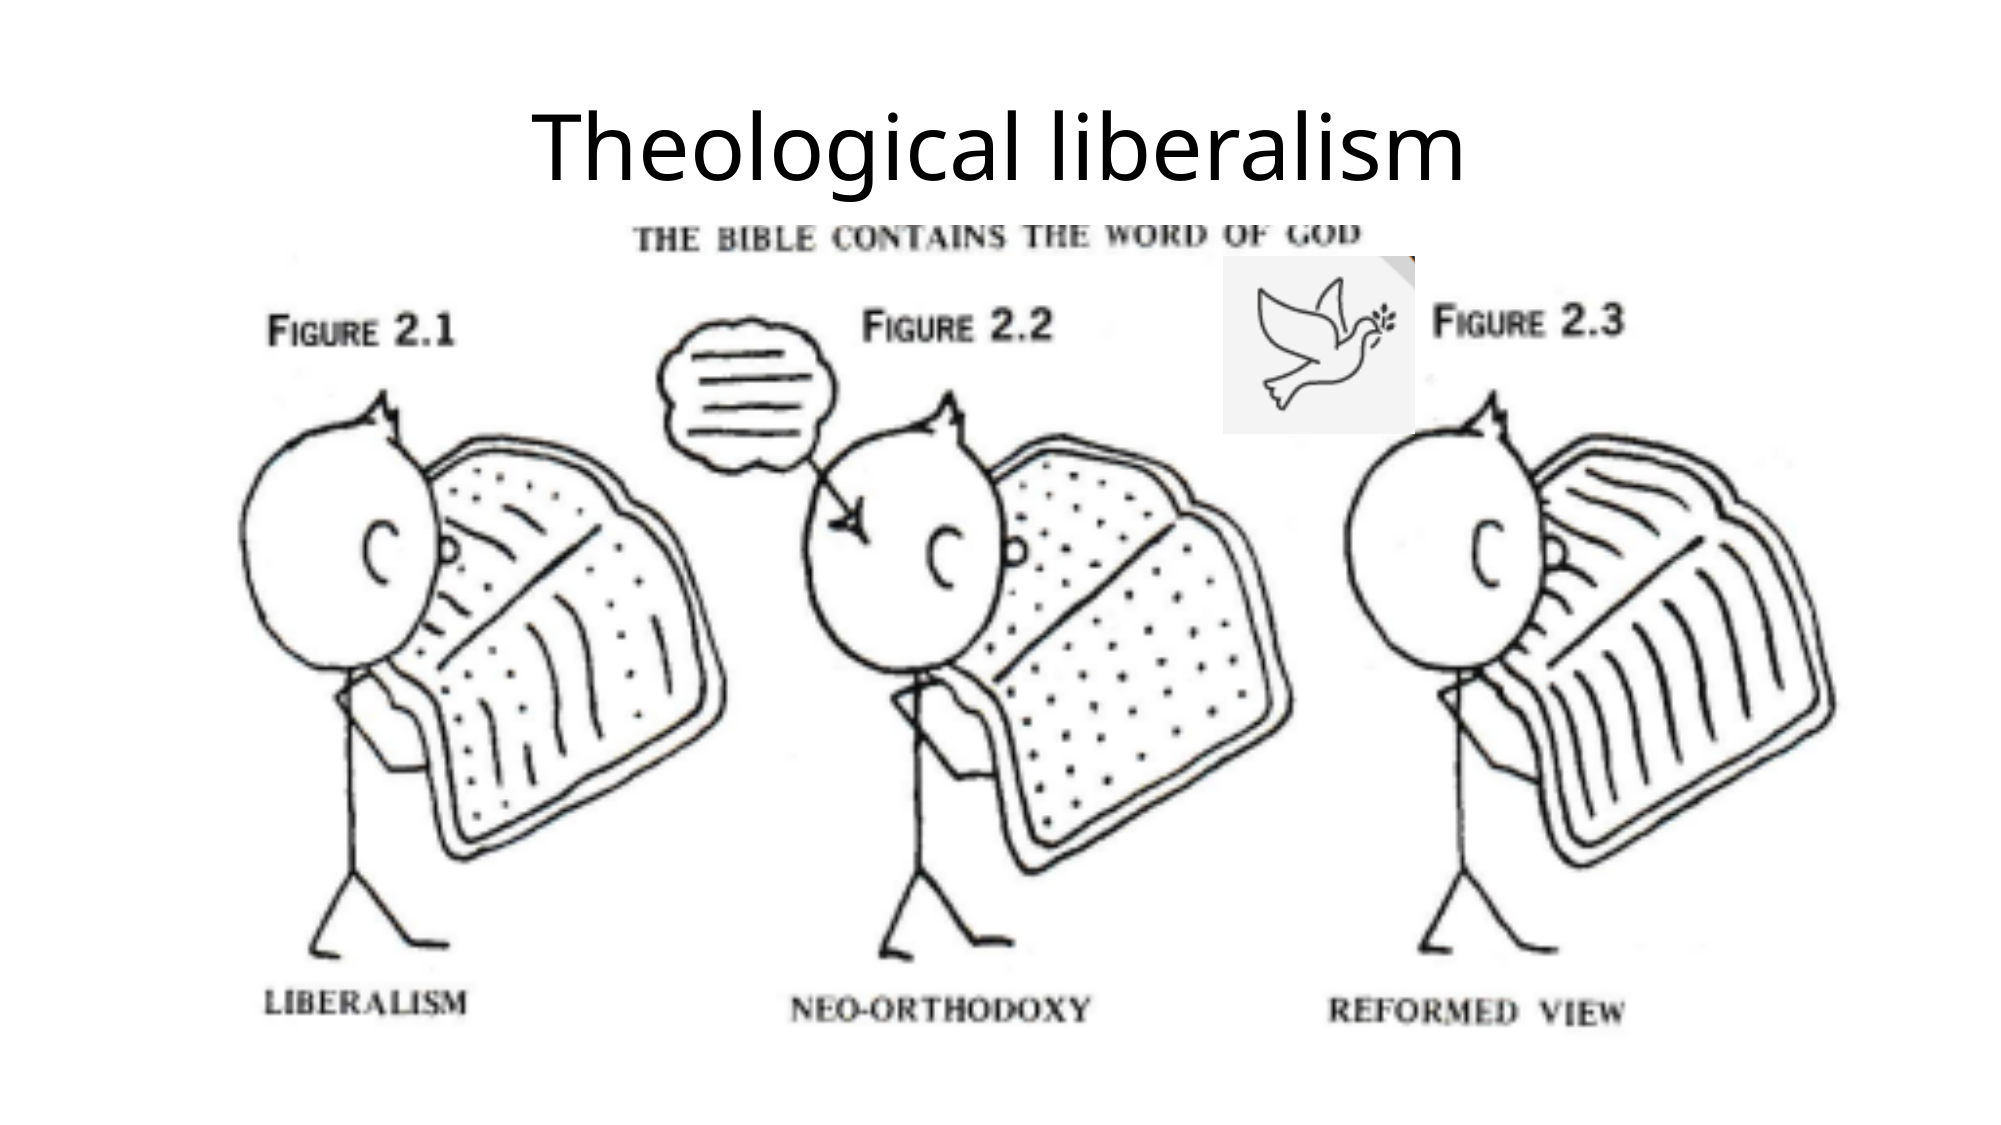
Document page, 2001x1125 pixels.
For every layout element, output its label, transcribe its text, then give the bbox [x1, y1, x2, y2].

picture [197, 225, 1876, 1063]
title Theological liberalism [137, 59, 1863, 242]
